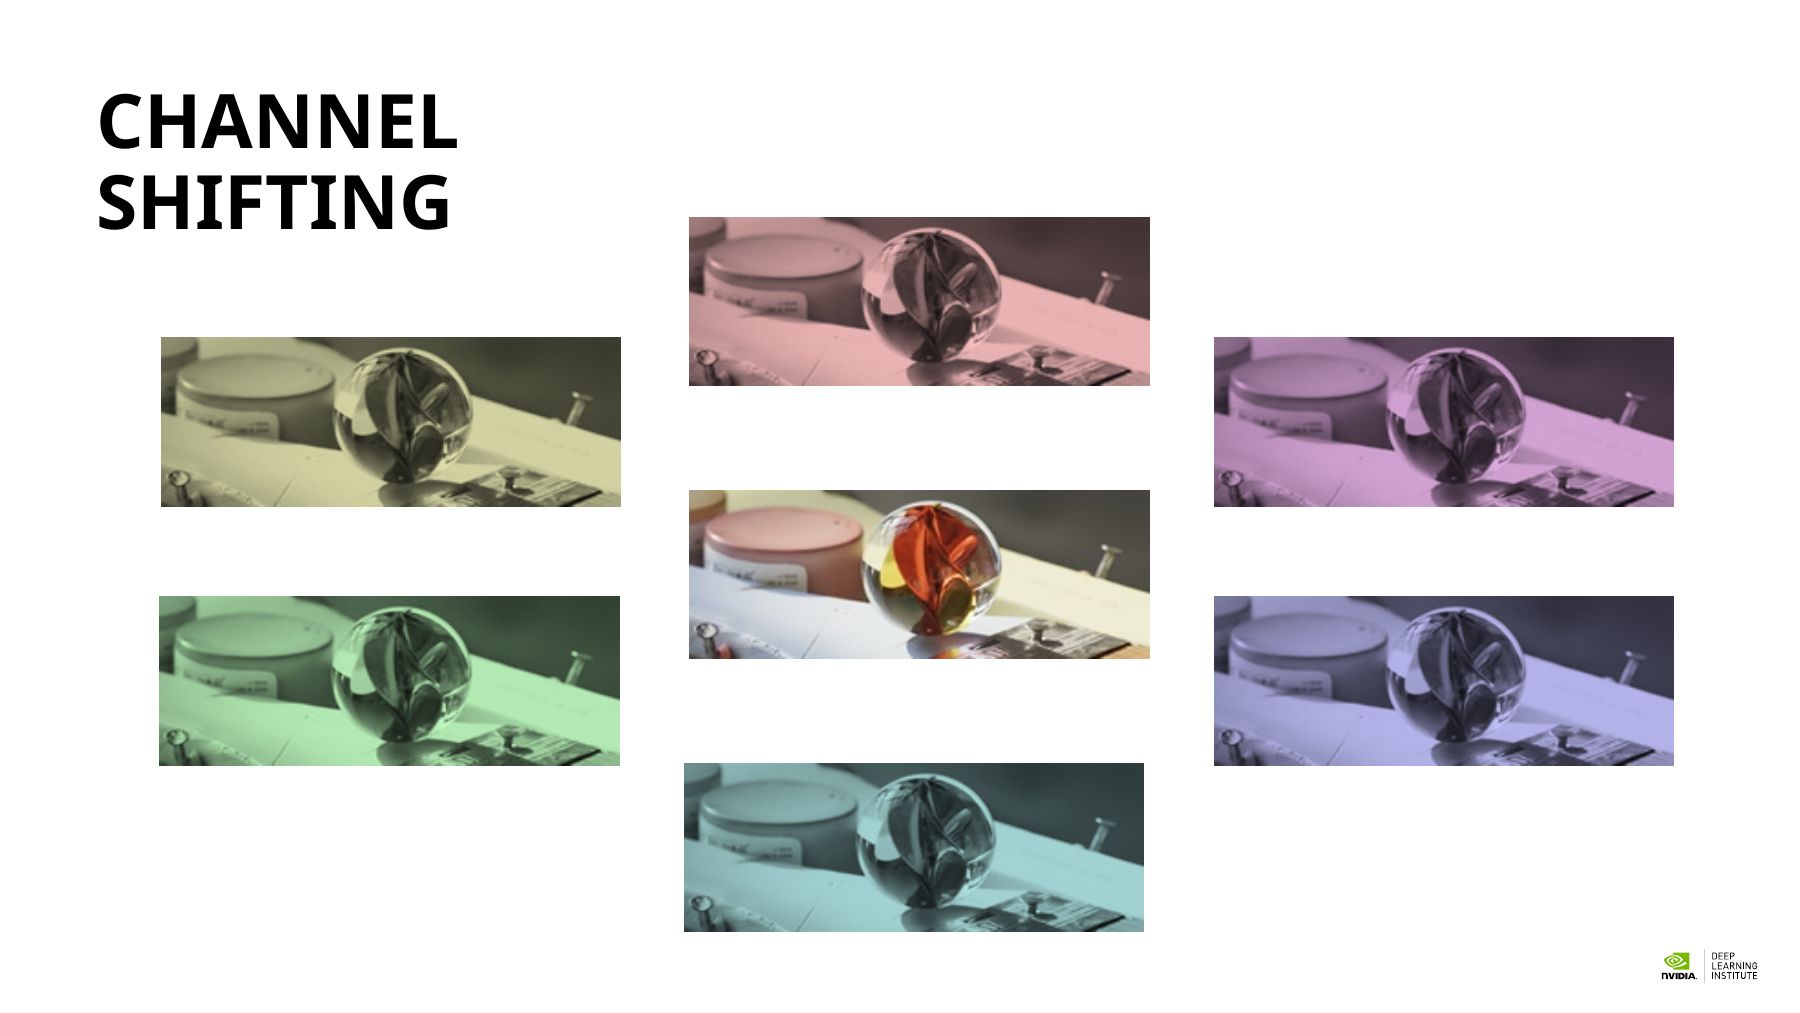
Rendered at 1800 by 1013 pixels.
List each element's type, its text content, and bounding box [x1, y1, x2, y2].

picture [689, 490, 1150, 660]
picture [159, 596, 620, 766]
picture [160, 337, 622, 507]
picture [684, 763, 1145, 932]
picture [1214, 337, 1675, 507]
picture [689, 217, 1150, 387]
title Channel Shifting [81, 155, 1719, 254]
picture [1214, 596, 1675, 766]
